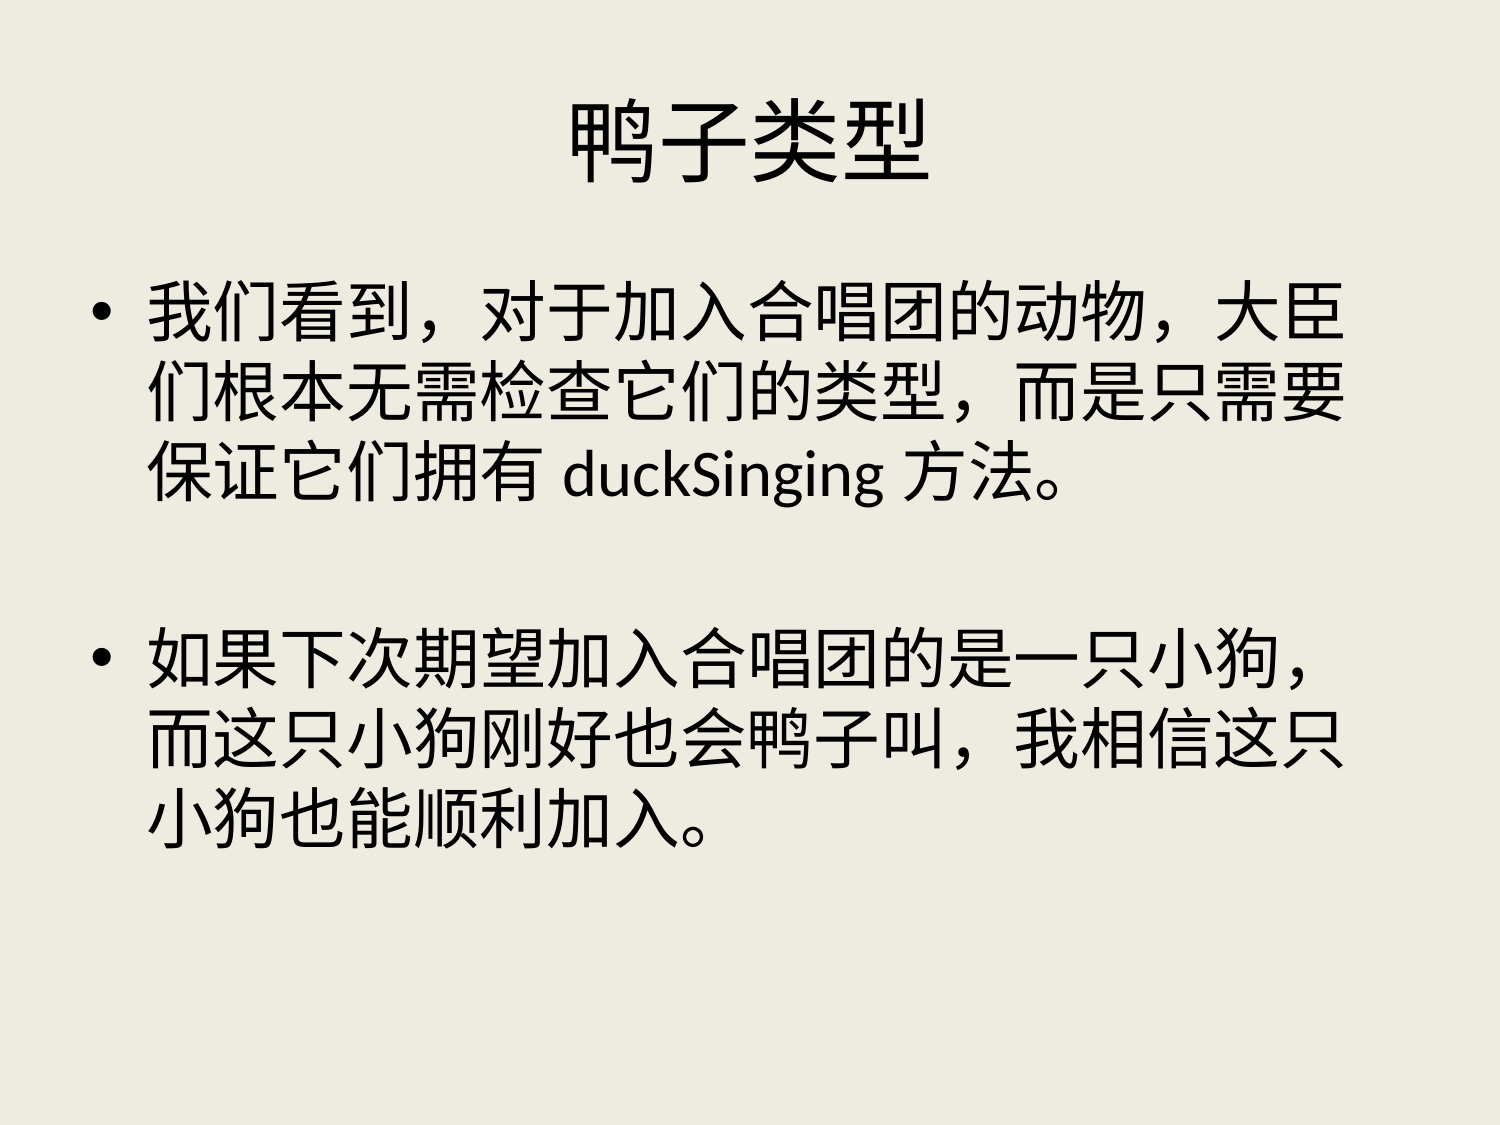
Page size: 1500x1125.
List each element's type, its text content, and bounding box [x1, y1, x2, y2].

list 我们看到，对于加入合唱团的动物，大臣们根本无需检查它们的类型，而是只需要保证它们拥有duckSinging方法。 如果下次期望加入合唱团的是一只小狗，而这只小狗刚好也会鸭子叫，我相信这只小狗也能顺利加入。 [75, 262, 1425, 1005]
title 鸭子类型 [75, 45, 1425, 233]
